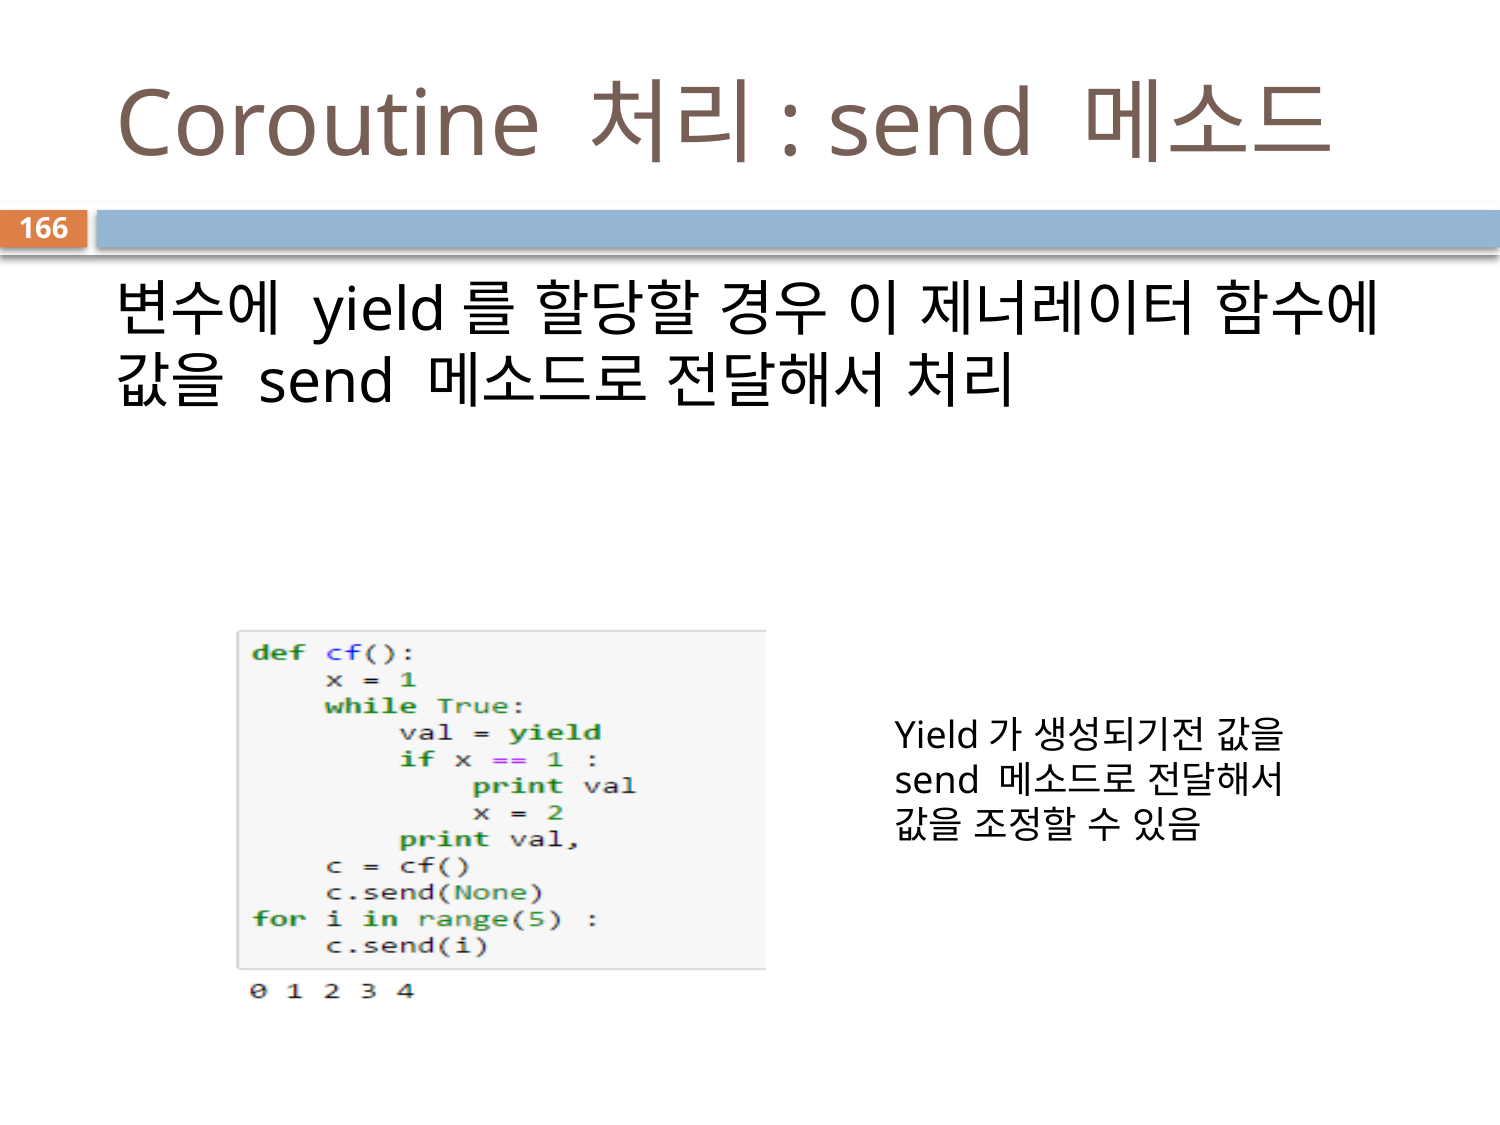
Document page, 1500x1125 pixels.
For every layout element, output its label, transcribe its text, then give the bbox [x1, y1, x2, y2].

slide_number 166 [0, 208, 88, 249]
title Coroutine 처리: send 메소드 [100, 37, 1438, 200]
text_box Yield가 생성되기전 값을 send 메소드로 전달해서 값을 조정할 수 있음 [879, 704, 1317, 854]
list 변수에 yield를 할당할 경우 이 제너레이터 함수에 값을 send 메소드로 전달해서 처리 [100, 262, 1438, 480]
picture [218, 621, 766, 1015]
